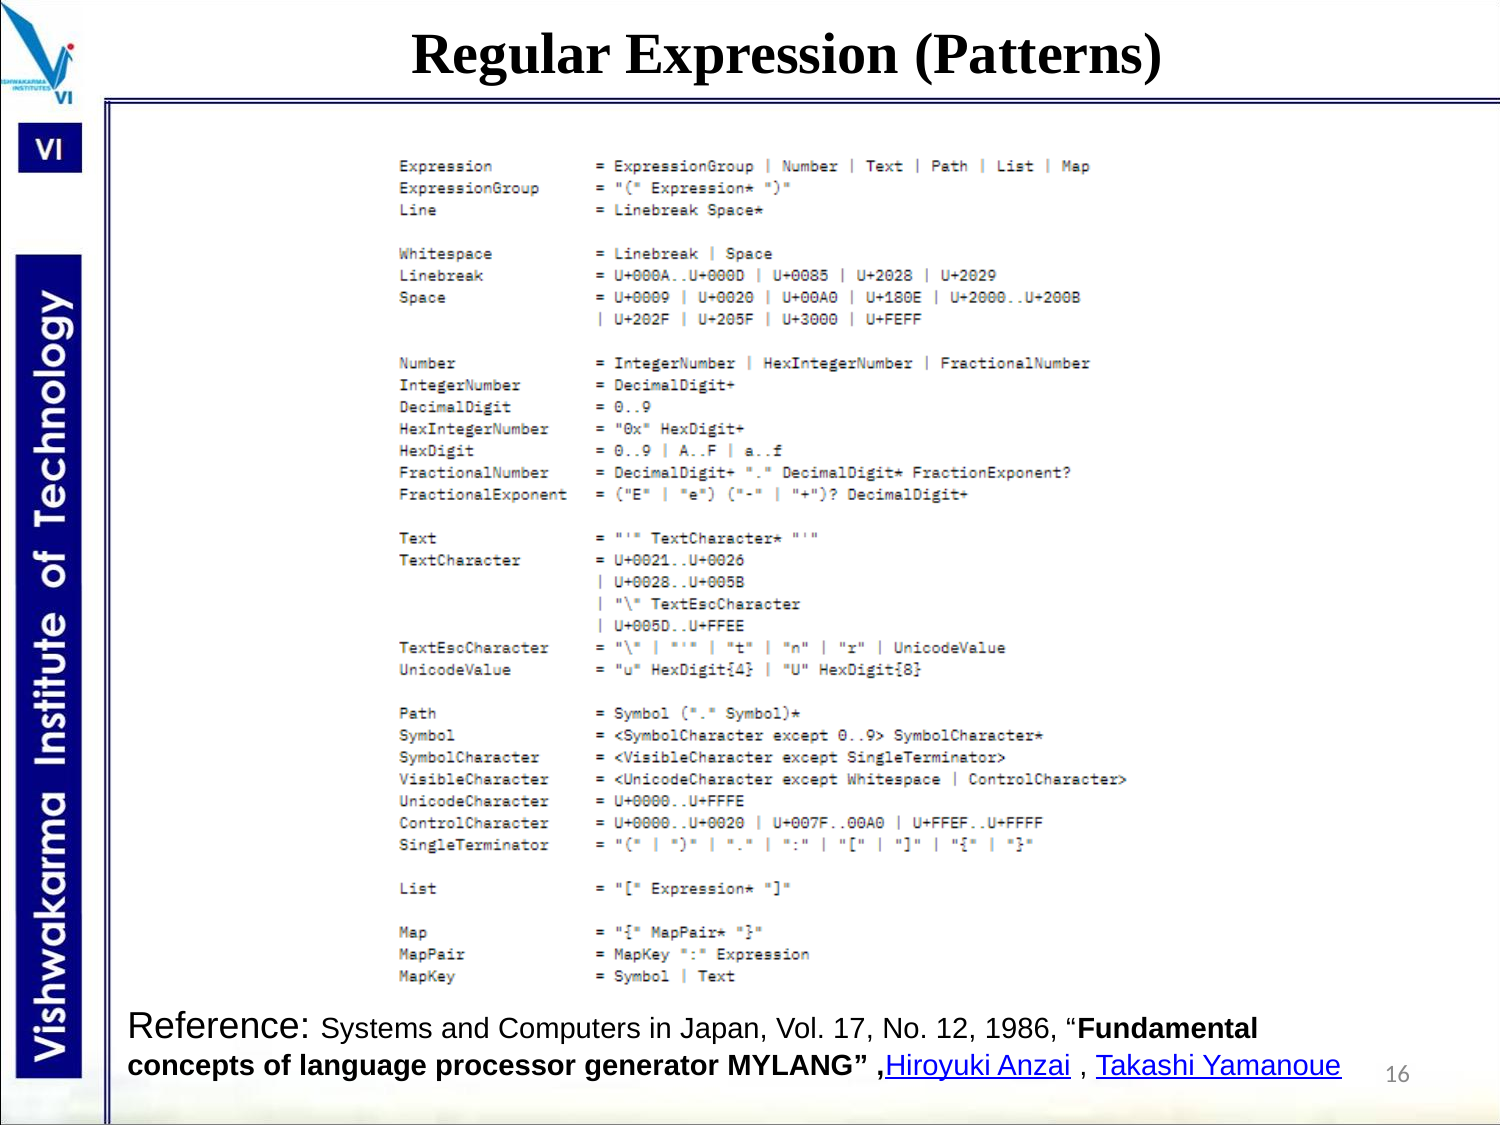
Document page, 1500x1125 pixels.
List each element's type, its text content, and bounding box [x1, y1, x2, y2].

picture [0, 0, 1500, 1125]
text_box Reference: Systems and Computers in Japan, Vol. 17, No. 12, 1986, “Fundamental concepts of language processor generator MYLANG” ,Hiroyuki Anzai , Takashi Yamanoue [112, 993, 1388, 1124]
slide_number 16 [1388, 1042, 1425, 1103]
title Regular Expression (Patterns) [112, 0, 1463, 100]
